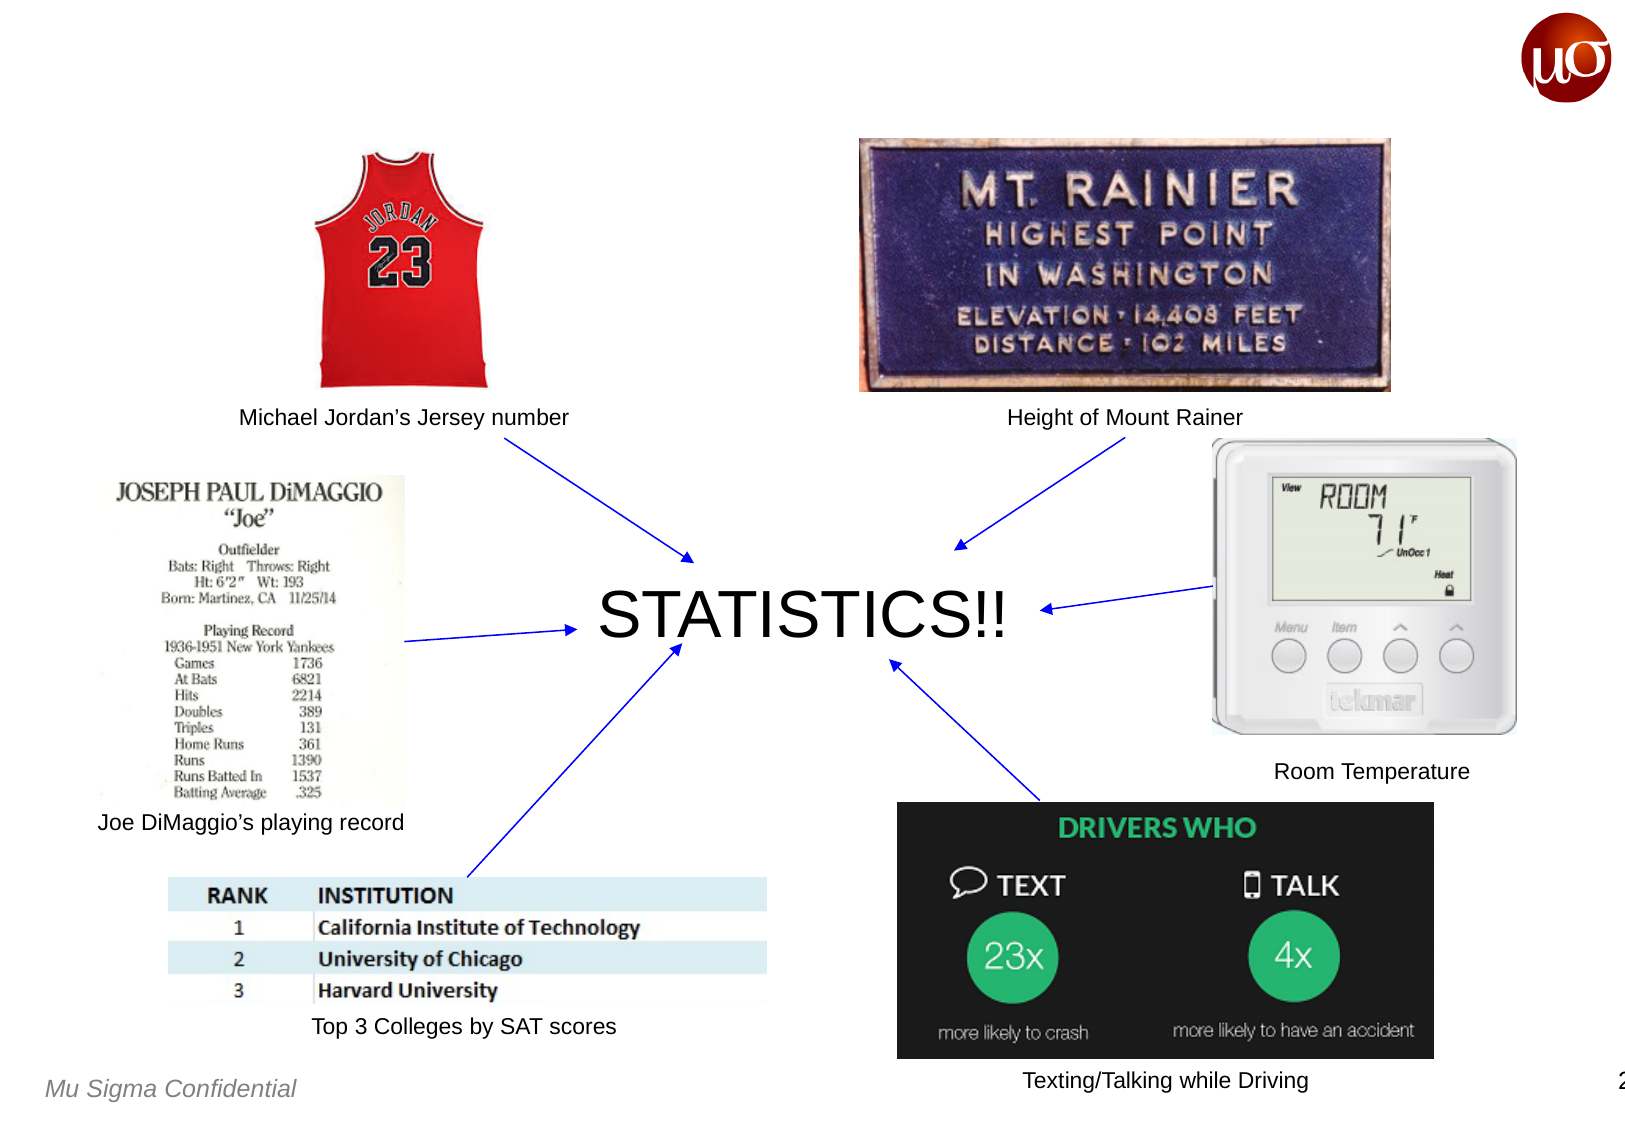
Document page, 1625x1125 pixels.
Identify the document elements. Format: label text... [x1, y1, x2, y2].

text_box STATISTICS!! [567, 563, 1040, 658]
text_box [404, 628, 578, 642]
picture [167, 876, 767, 1005]
text_box Room Temperature [1135, 749, 1609, 792]
picture [97, 474, 405, 809]
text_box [467, 642, 683, 878]
text_box Joe DiMaggio’s playing record [15, 800, 460, 843]
text_box Texting/Talking while Driving [929, 1070, 1402, 1101]
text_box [1039, 585, 1214, 612]
picture [1516, 12, 1615, 103]
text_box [953, 437, 1126, 551]
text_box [504, 437, 695, 564]
picture [1212, 437, 1518, 735]
picture [859, 138, 1392, 392]
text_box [888, 658, 1040, 801]
text_box Top 3 Colleges by SAT scores [227, 1016, 701, 1046]
picture [897, 802, 1434, 1059]
text_box Michael Jordan’s Jersey number [168, 395, 641, 438]
text_box Height of Mount Rainer [889, 402, 1362, 438]
picture [303, 148, 505, 396]
